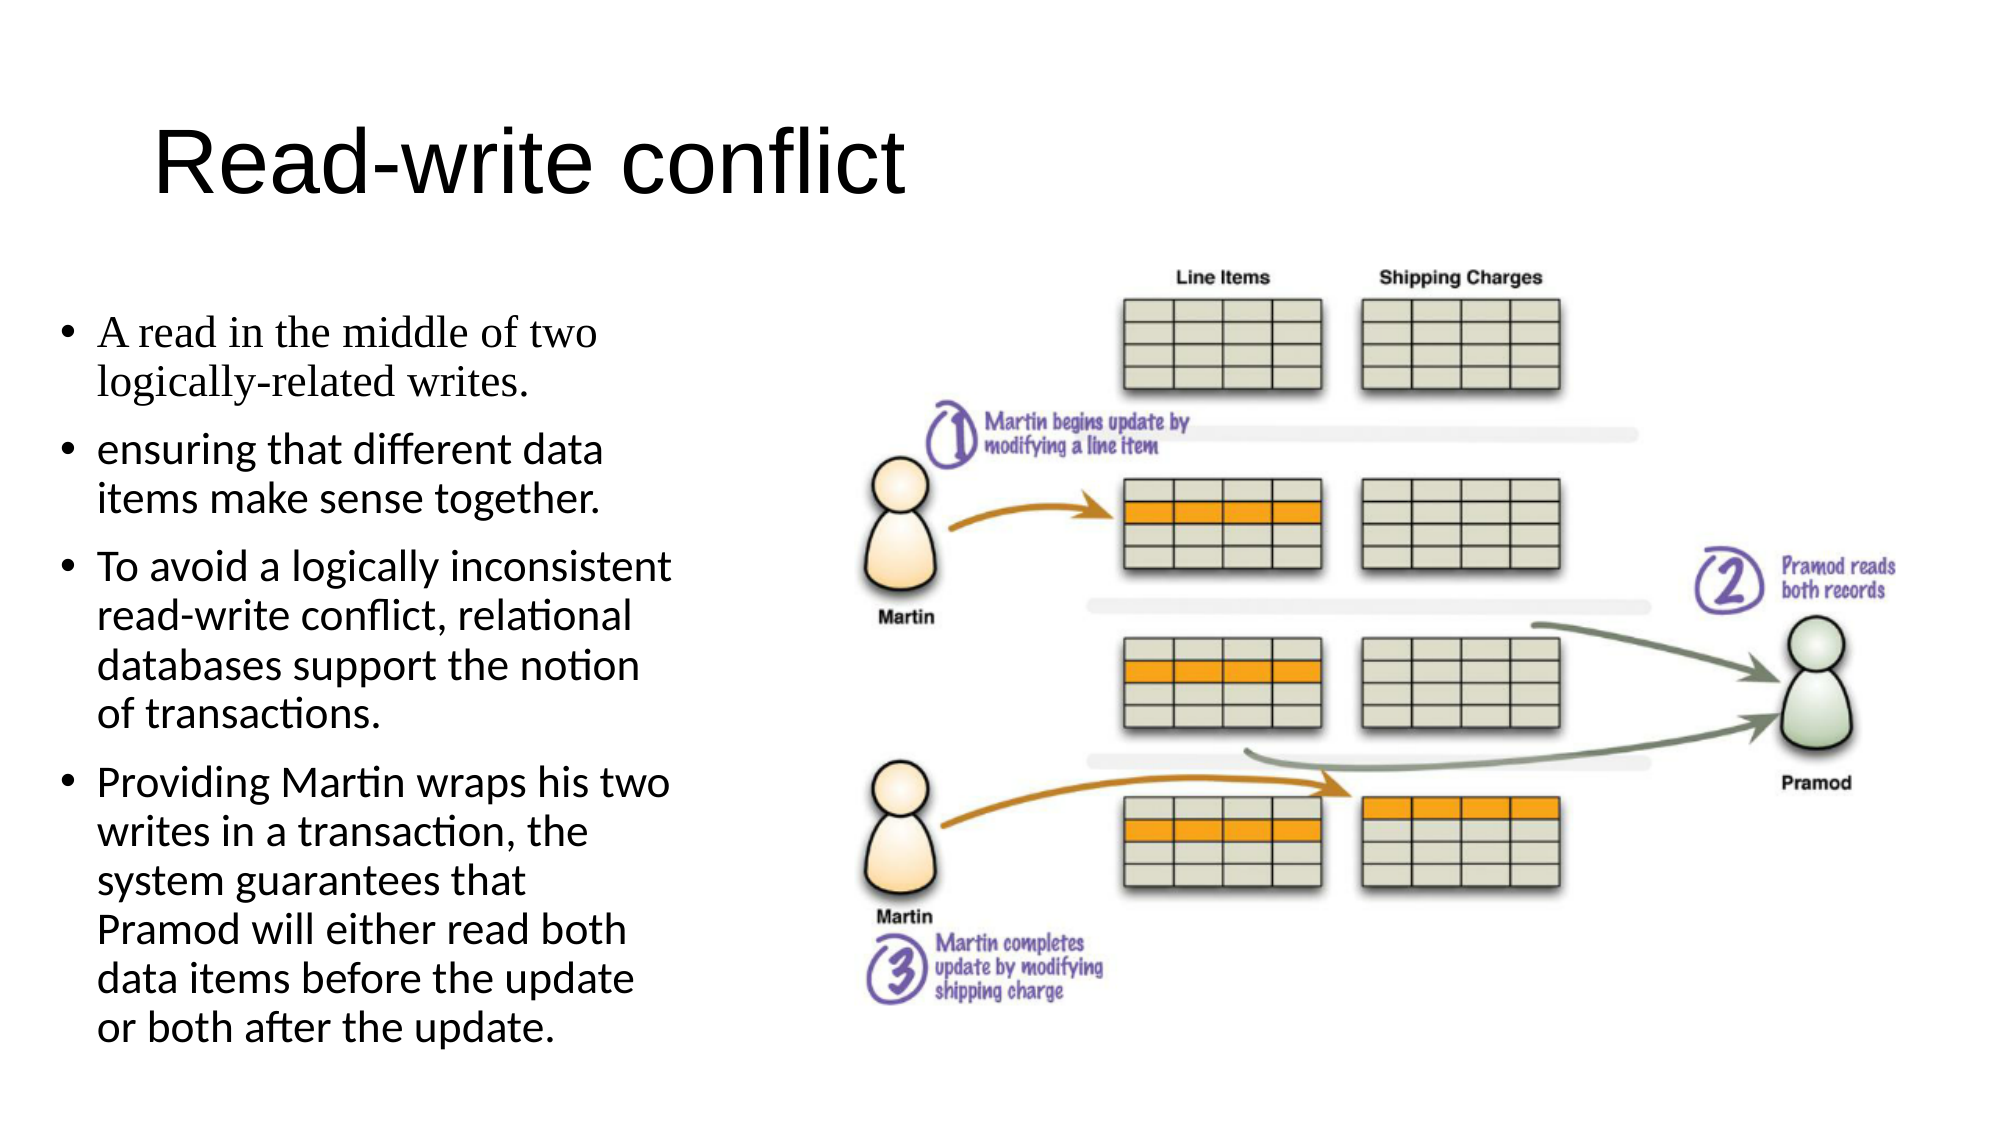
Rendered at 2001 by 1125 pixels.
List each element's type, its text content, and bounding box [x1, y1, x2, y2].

title Read-write conflict [137, 59, 991, 268]
picture [714, 211, 1955, 1065]
list A read in the middle of two logically-related writes. ensuring that different data items make sense together. To avoid a logically inconsistent read-write conflict, relational databases support the notion of transactions. Providing Martin wraps his two writes in a transaction, the system guarantees that Pramod will either read both data items before the update or both after the update. [45, 300, 690, 1084]
